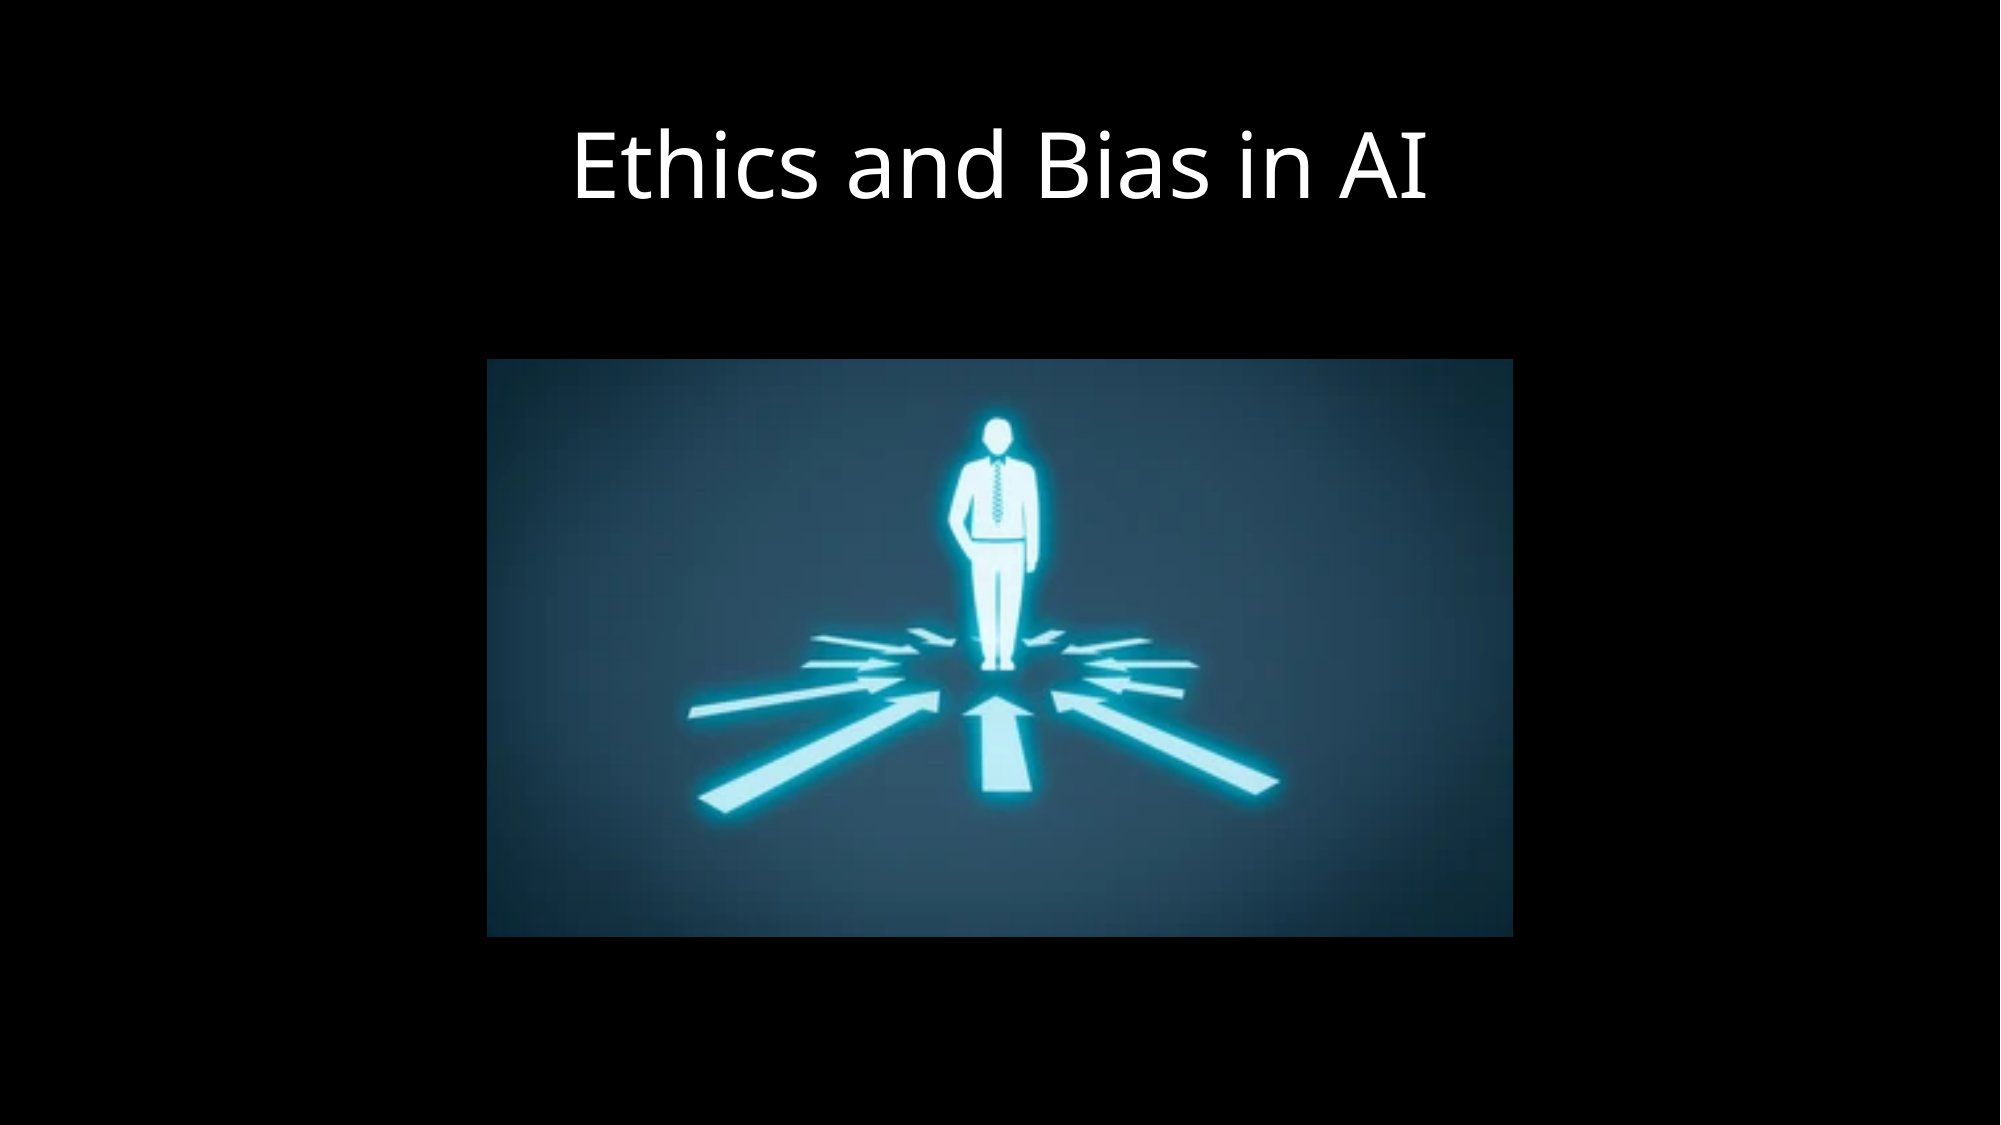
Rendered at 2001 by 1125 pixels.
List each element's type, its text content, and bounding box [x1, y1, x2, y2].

picture [486, 359, 1514, 937]
title Ethics and Bias in AI [137, 59, 1863, 278]
